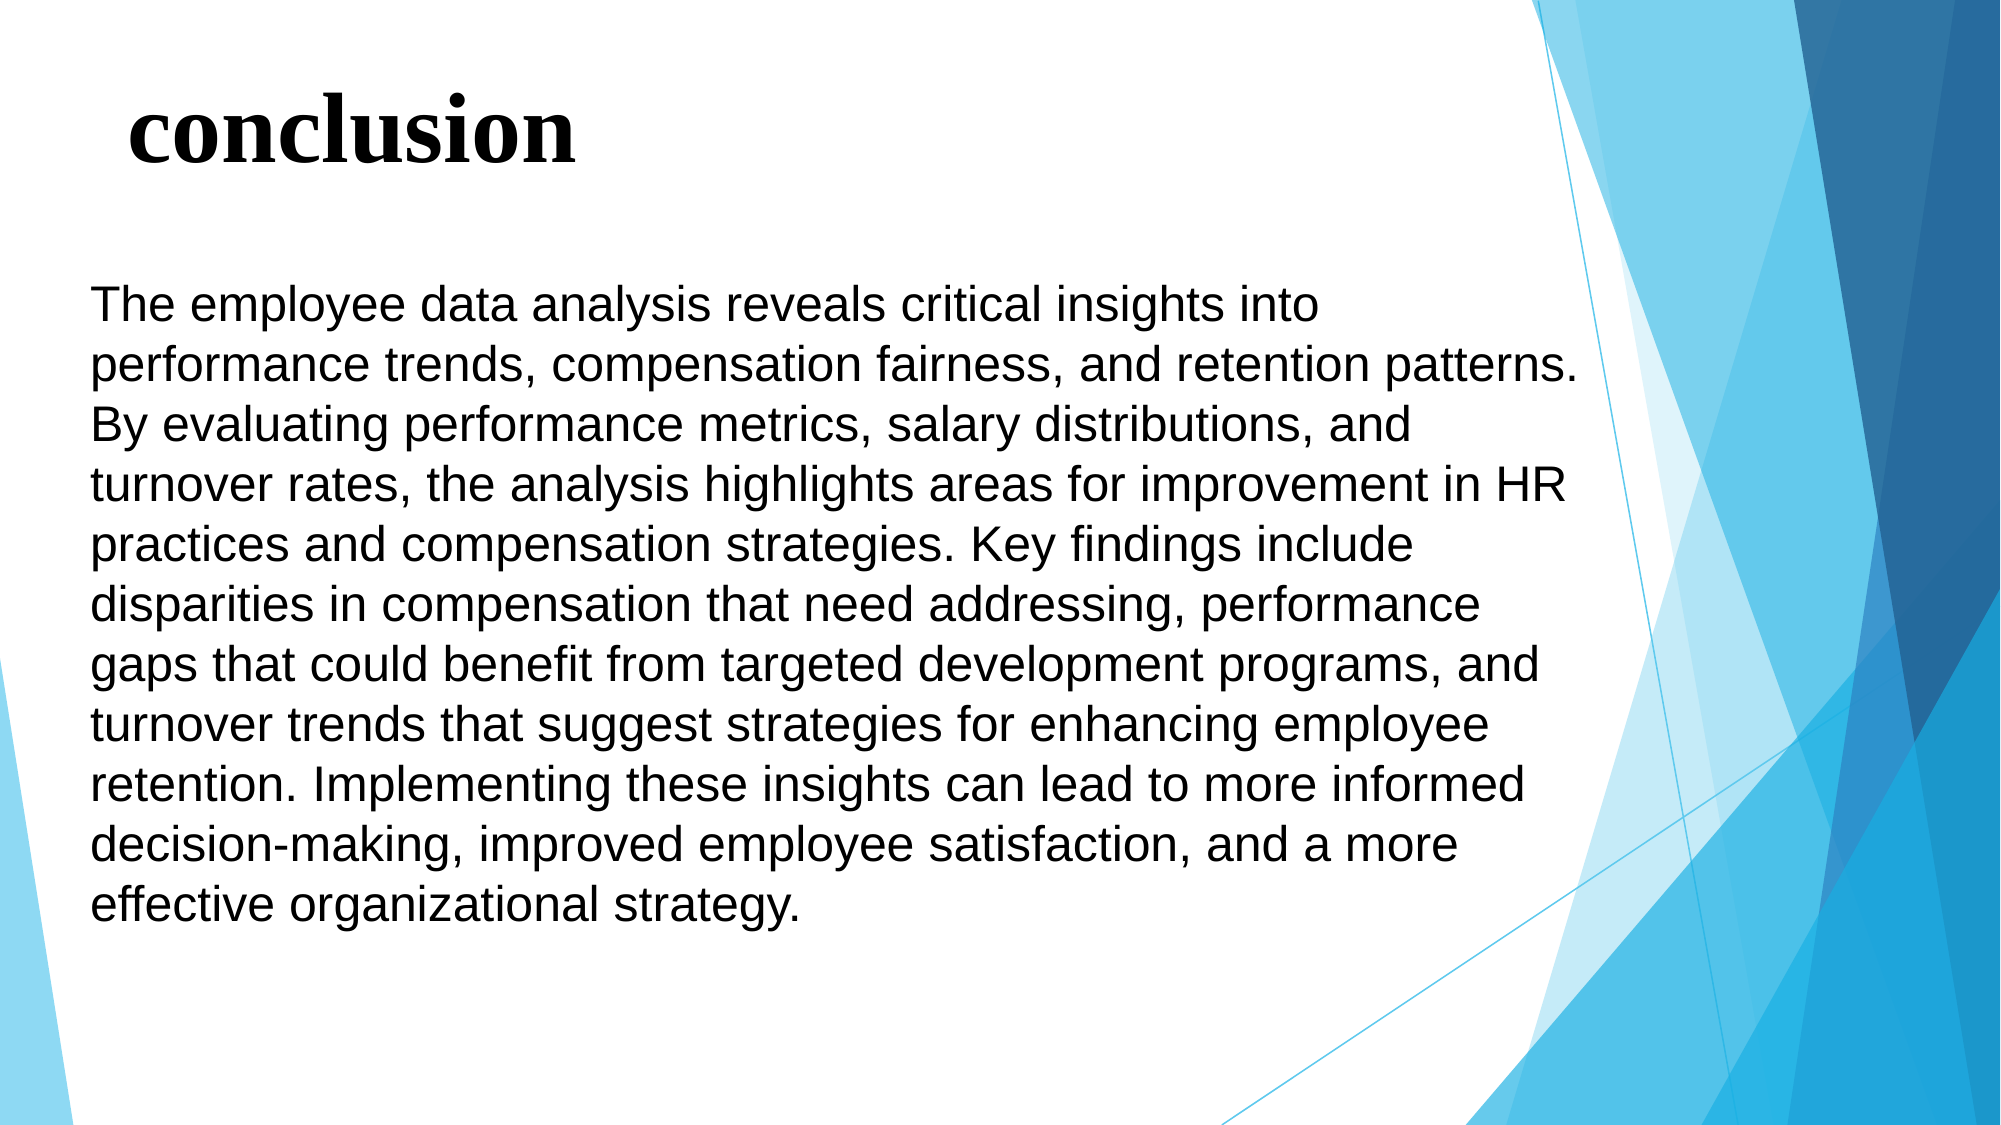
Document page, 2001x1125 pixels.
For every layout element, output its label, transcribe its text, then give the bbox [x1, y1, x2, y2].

text_box The employee data analysis reveals critical insights into performance trends, compensation fairness, and retention patterns. By evaluating performance metrics, salary distributions, and turnover rates, the analysis highlights areas for improvement in HR practices and compensation strategies. Key findings include disparities in compensation that need addressing, performance gaps that could benefit from targeted development programs, and turnover trends that suggest strategies for enhancing employee retention. Implementing these insights can lead to more informed decision-making, improved employee satisfaction, and a more effective organizational strategy. [75, 264, 1600, 1000]
title conclusion [111, 54, 1866, 180]
